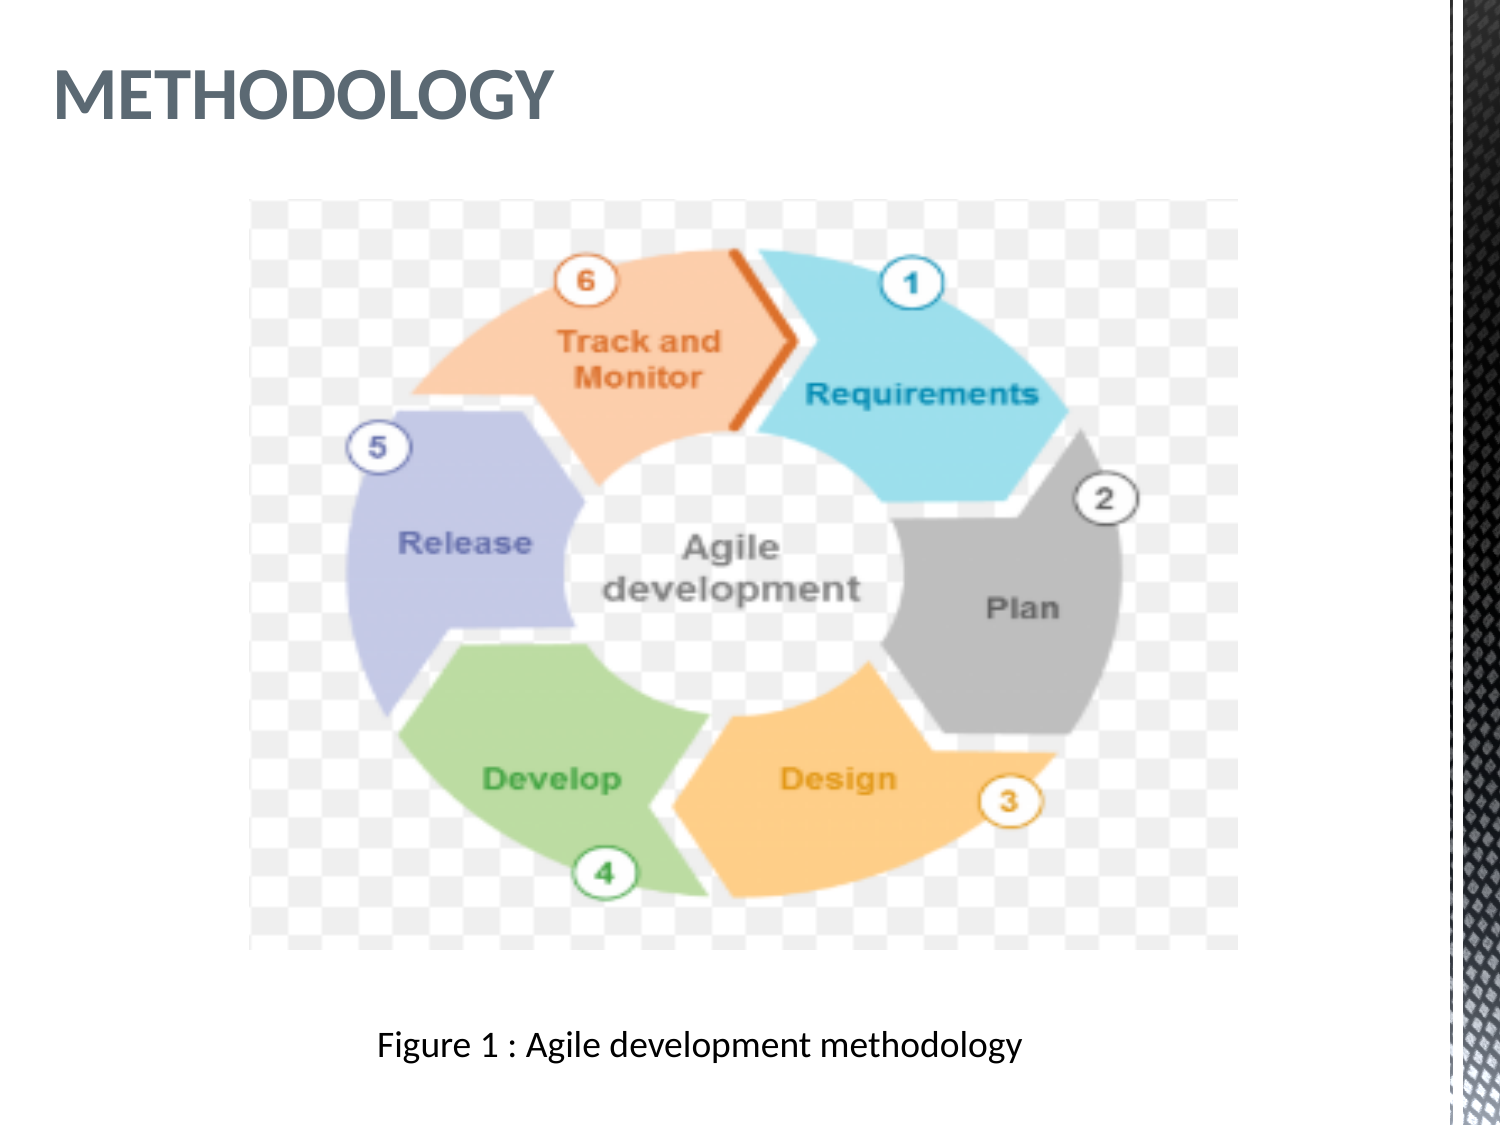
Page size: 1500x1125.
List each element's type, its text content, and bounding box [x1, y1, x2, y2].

text_box Figure 1 : Agile development methodology [362, 1012, 1188, 1073]
picture [1447, 0, 1500, 1125]
text_box METHODOLOGY [37, 37, 1438, 278]
picture [249, 199, 1238, 951]
